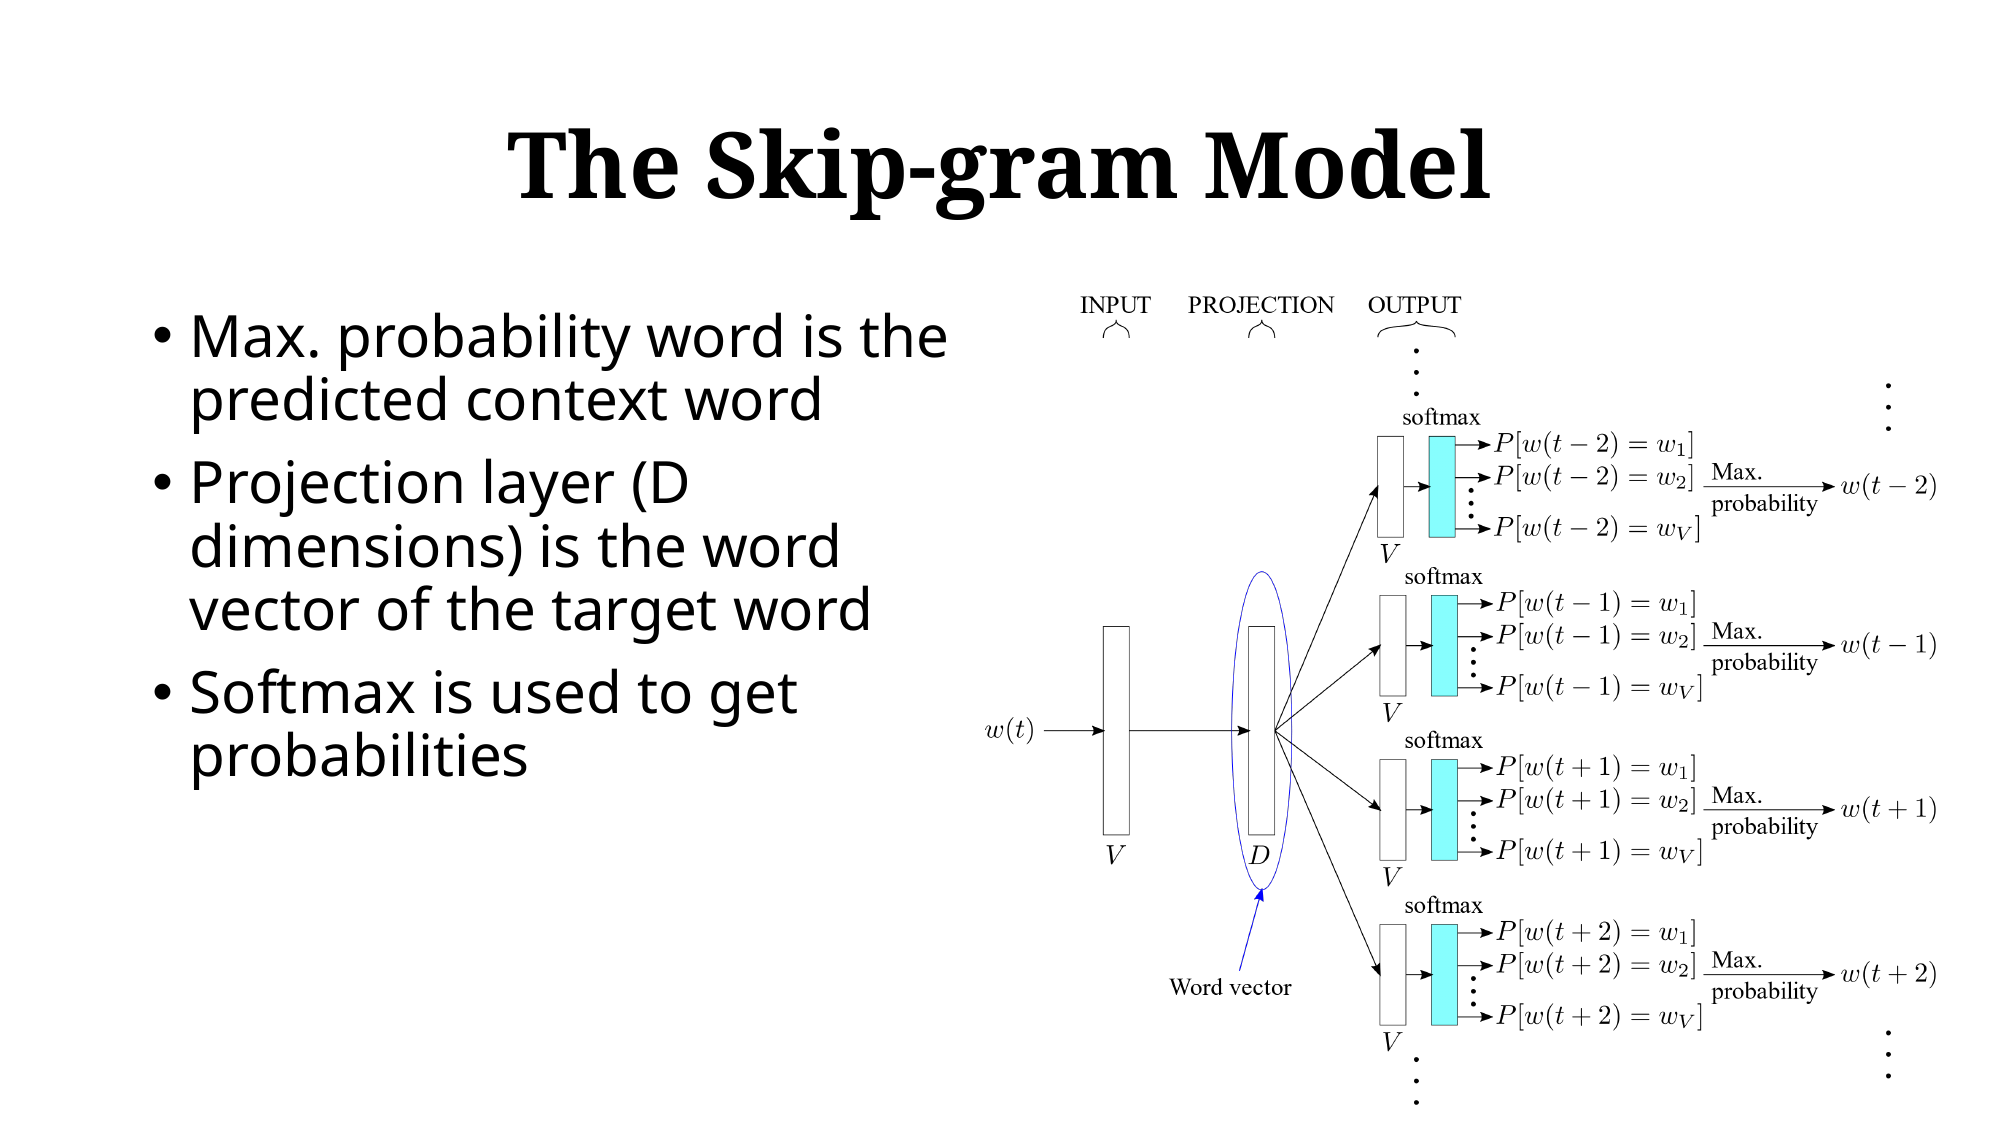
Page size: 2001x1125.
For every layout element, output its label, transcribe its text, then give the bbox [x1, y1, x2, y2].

picture [985, 296, 1936, 1106]
list Max. probability word is the predicted context word Projection layer (D dimensions) is the word vector of the target word Softmax is used to get probabilities [137, 299, 985, 1014]
title The Skip-gram Model [137, 59, 1863, 278]
